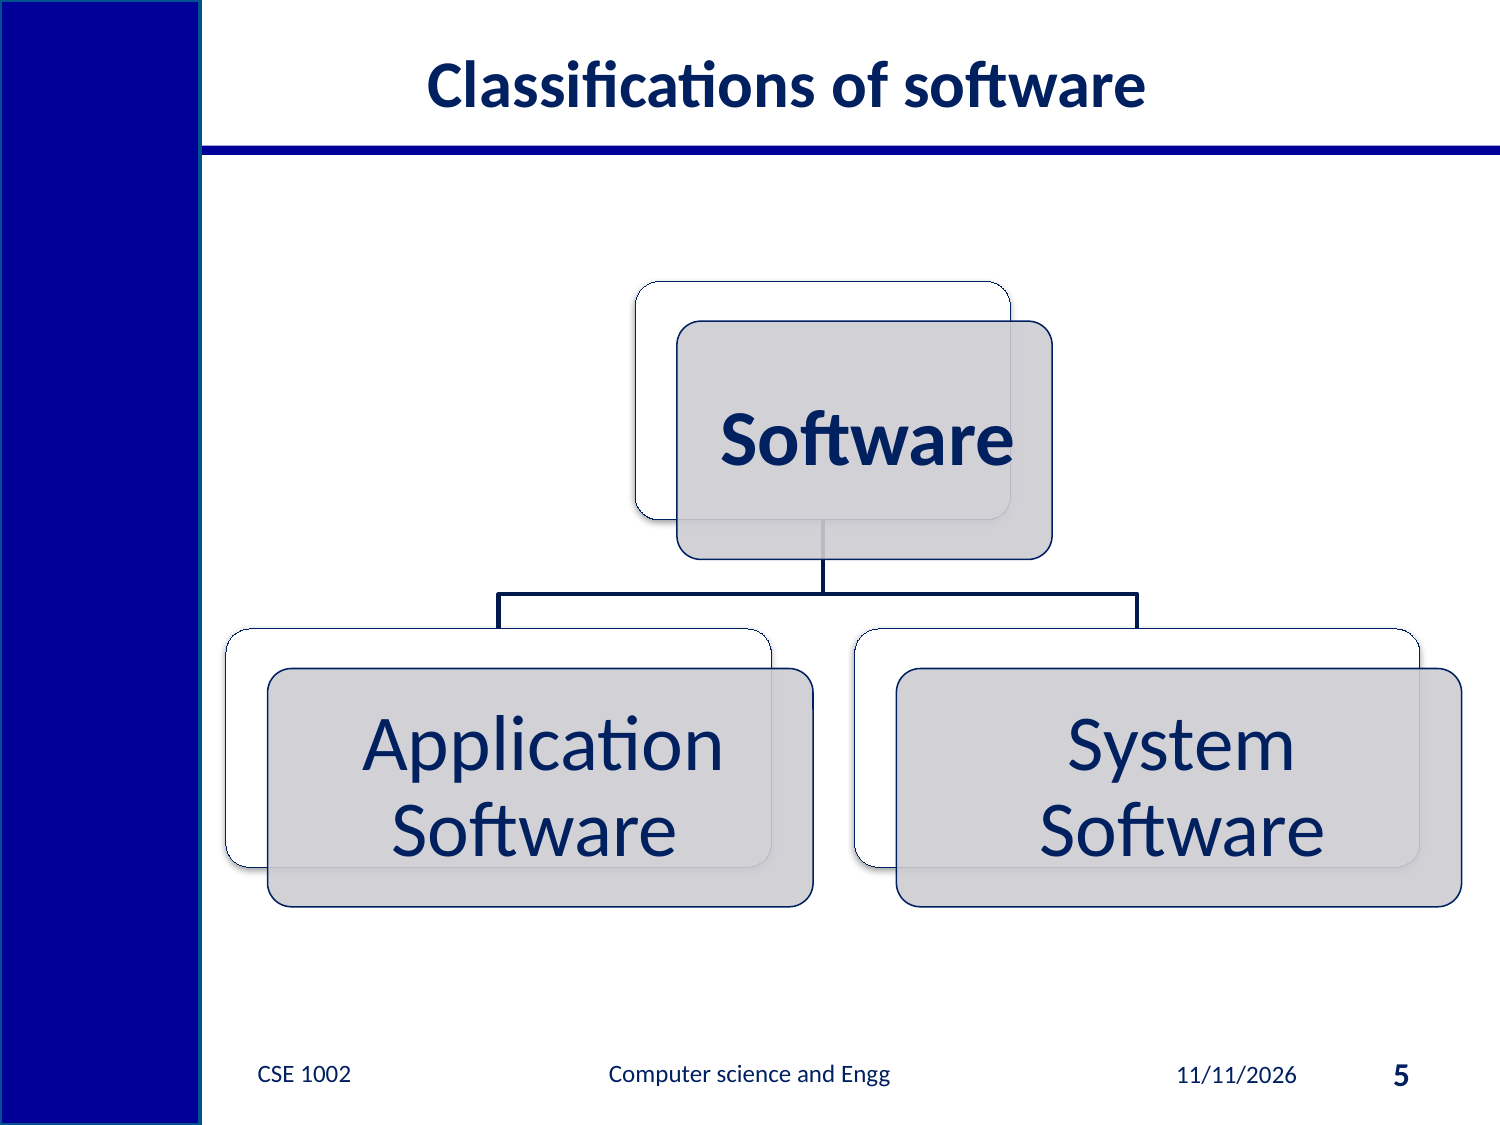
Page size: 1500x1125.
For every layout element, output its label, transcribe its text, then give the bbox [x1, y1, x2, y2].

slide_number 5 [1312, 1042, 1425, 1103]
text_box [0, 0, 202, 1125]
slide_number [1050, 1043, 1313, 1104]
footer CSE 1002 Computer science and Engg [212, 1042, 938, 1103]
title Classifications of software [200, 24, 1375, 138]
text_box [224, 231, 1463, 957]
